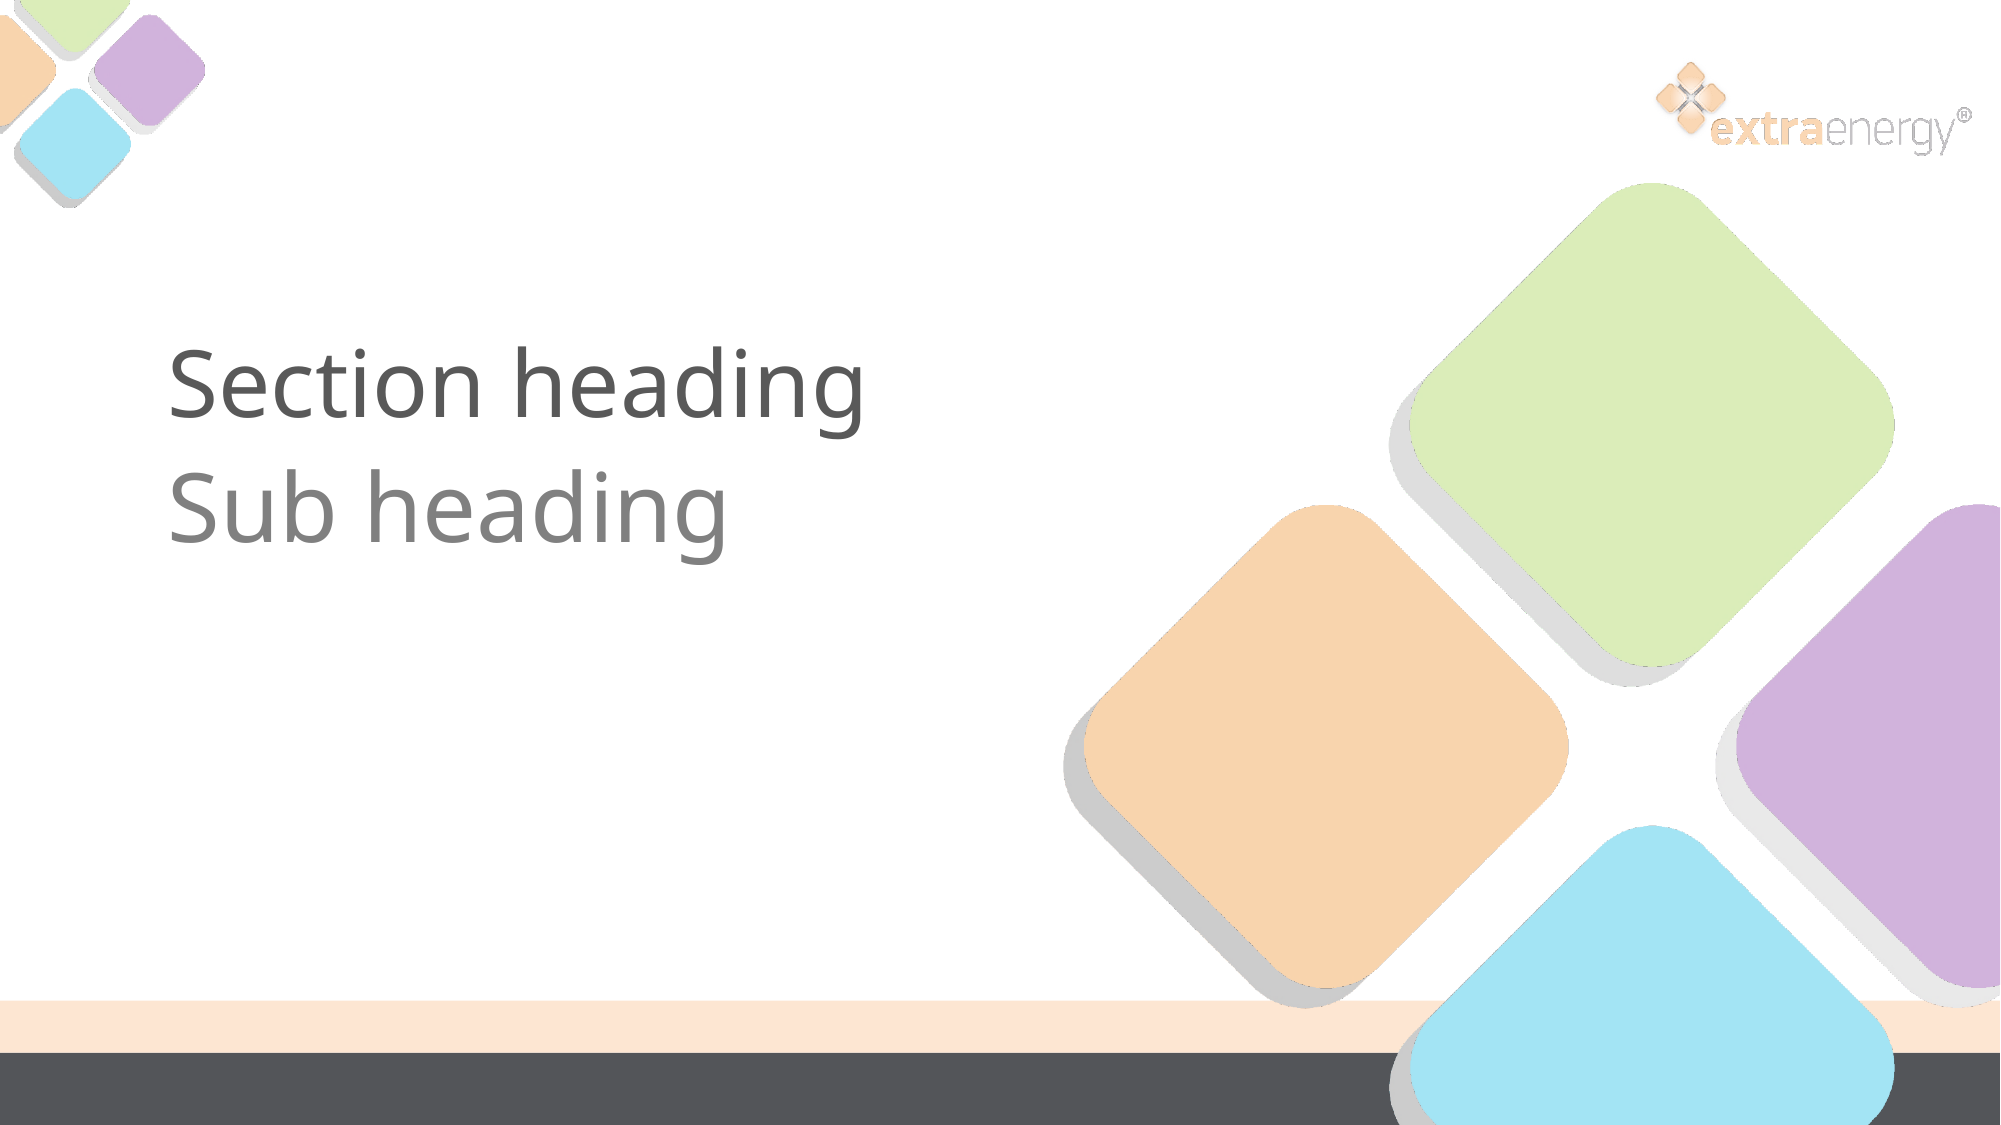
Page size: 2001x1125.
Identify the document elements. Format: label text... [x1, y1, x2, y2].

picture [0, 0, 205, 208]
picture [1063, 183, 2001, 1125]
picture [1647, 54, 1982, 158]
text_box Section heading [152, 319, 1478, 439]
text_box Sub heading [152, 439, 1478, 575]
